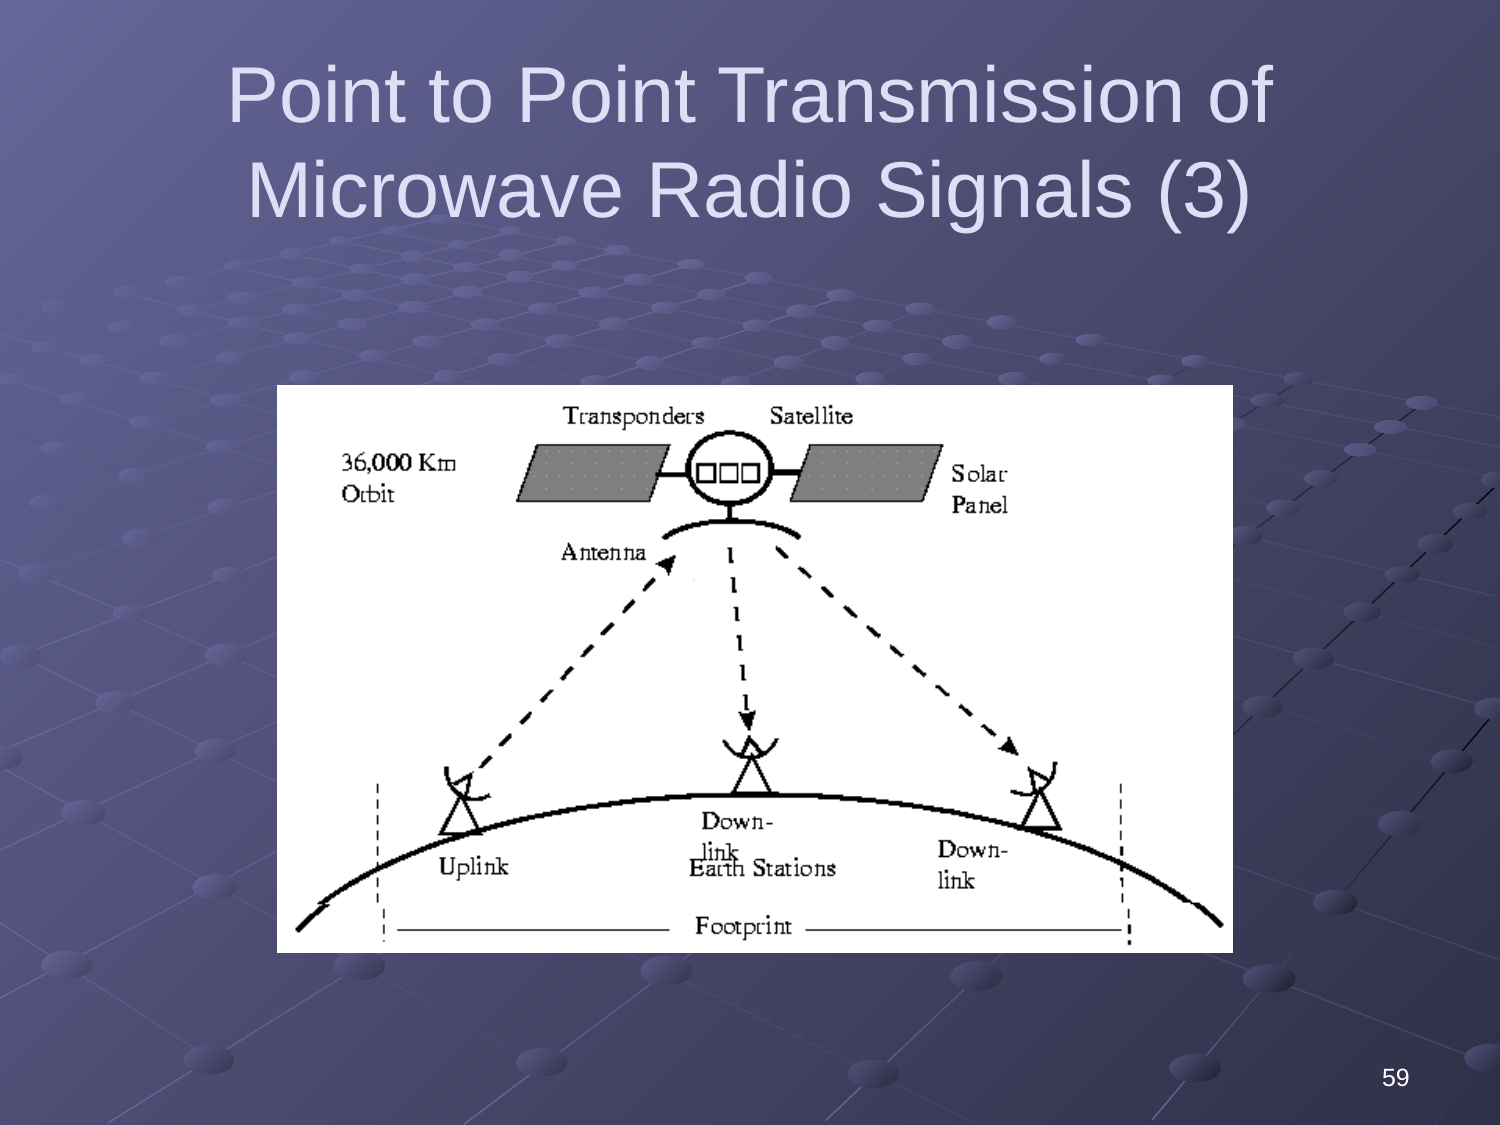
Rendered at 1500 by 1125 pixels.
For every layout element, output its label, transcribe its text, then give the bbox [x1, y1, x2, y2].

slide_number 59 [1074, 1023, 1426, 1100]
title Point to Point Transmission of Microwave Radio Signals (3) [74, 44, 1426, 233]
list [277, 385, 1233, 954]
